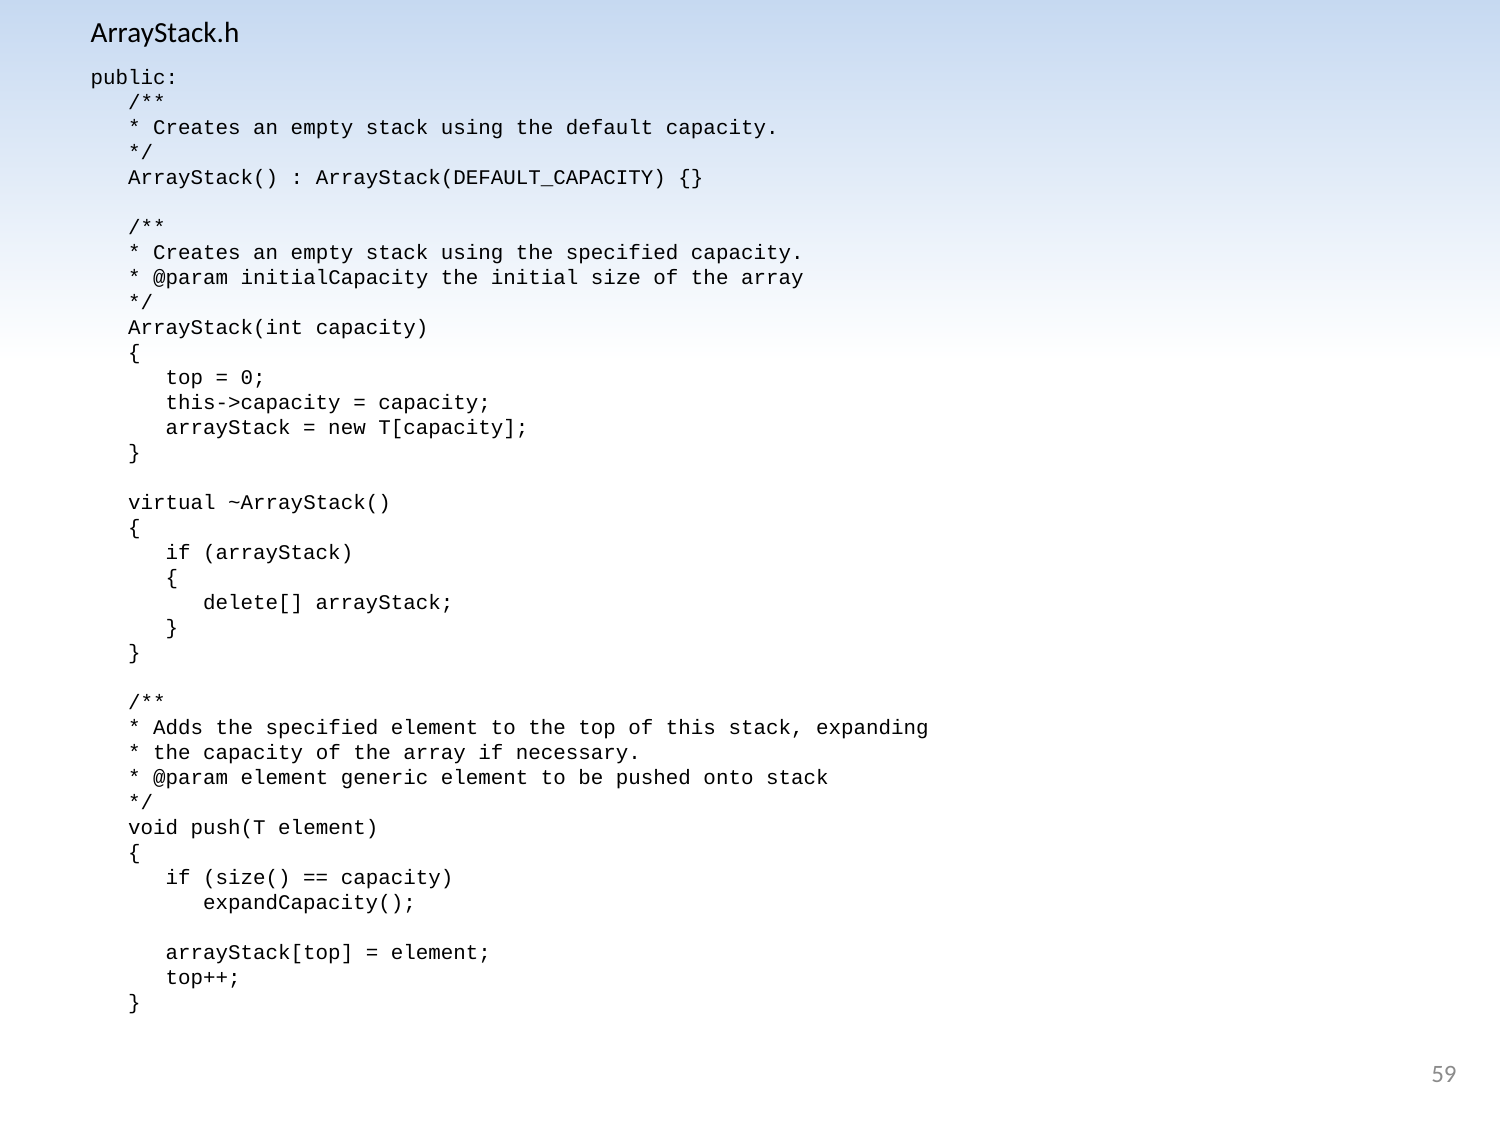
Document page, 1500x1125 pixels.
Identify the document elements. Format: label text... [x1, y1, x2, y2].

slide_number 59 [1121, 1042, 1472, 1103]
text_box public: /** * Creates an empty stack using the default capacity. */ ArrayStack() : ArrayStack(DEFAULT_CAPACITY) {} /** * Creates an empty stack using the specified capacity. * @param initialCapacity the initial size of the array */ ArrayStack(int capacity) { top = 0; this->capacity = capacity; arrayStack = new T[capacity]; } virtual ~ArrayStack() { if (arrayStack) { delete[] arrayStack; } } /** * Adds the specified element to the top of this stack, expanding * the capacity of the array if necessary. * @param element generic element to be pushed onto stack */ void push(T element) { if (size() == capacity) expandCapacity(); arrayStack[top] = element; top++; } [75, 56, 1432, 1046]
text_box ArrayStack.h [75, 6, 400, 56]
